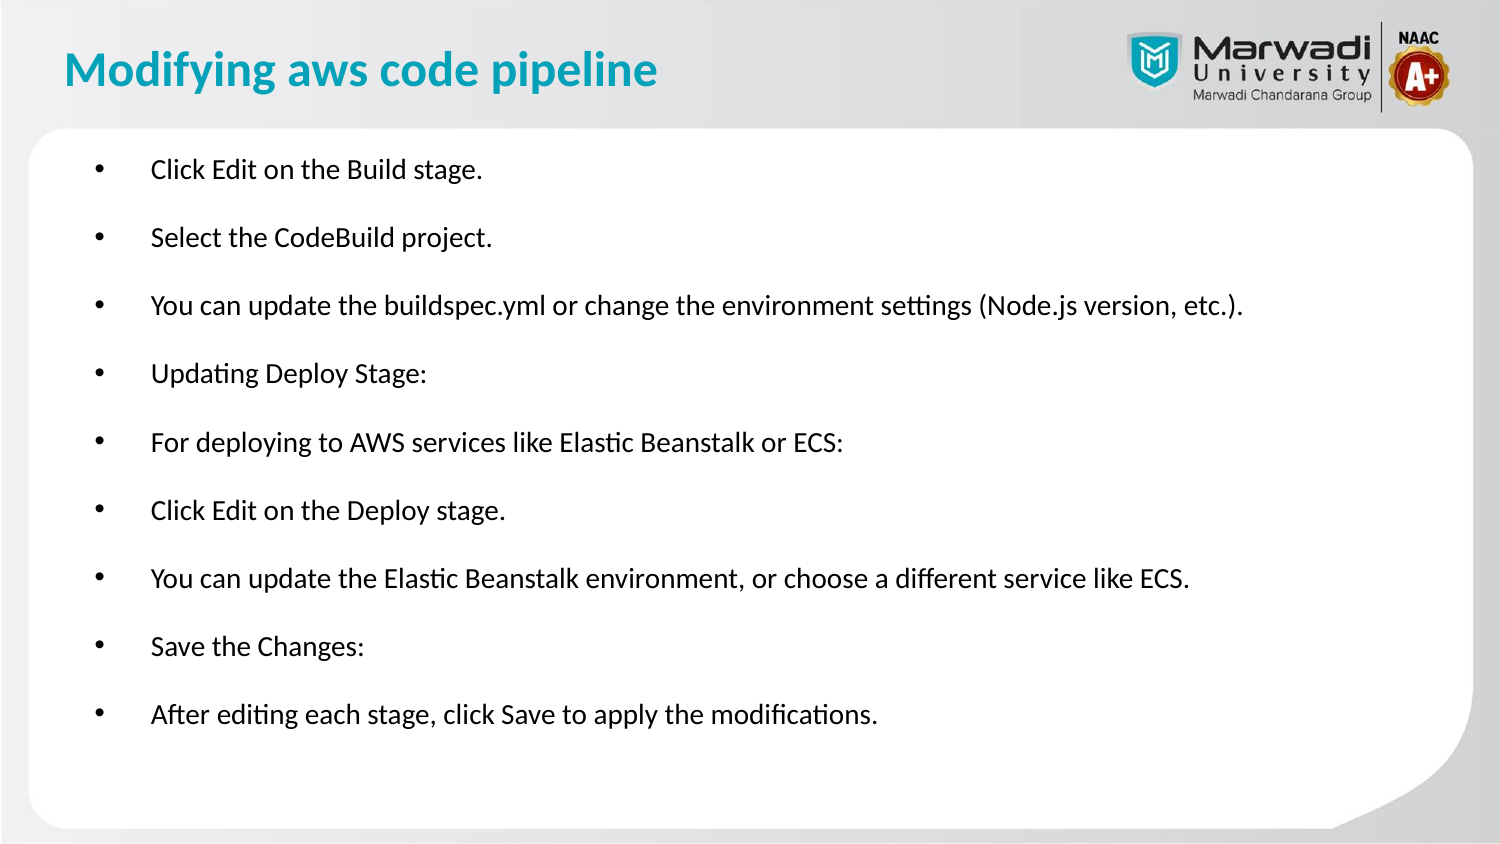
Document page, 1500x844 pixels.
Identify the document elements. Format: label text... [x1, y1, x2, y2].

picture [0, 0, 1500, 844]
title Modifying aws code pipeline [62, 0, 1125, 138]
text_box Click Edit on the Build stage. Select the CodeBuild project. You can update the buildspec.yml or change the environment settings (Node.js version, etc.). Updating Deploy Stage: For deploying to AWS services like Elastic Beanstalk or ECS: Click Edit on the Deploy stage. You can update the Elastic Beanstalk environment, or choose a different service like ECS. Save the Changes: After editing each stage, click Save to apply the modifications. [83, 121, 1397, 742]
